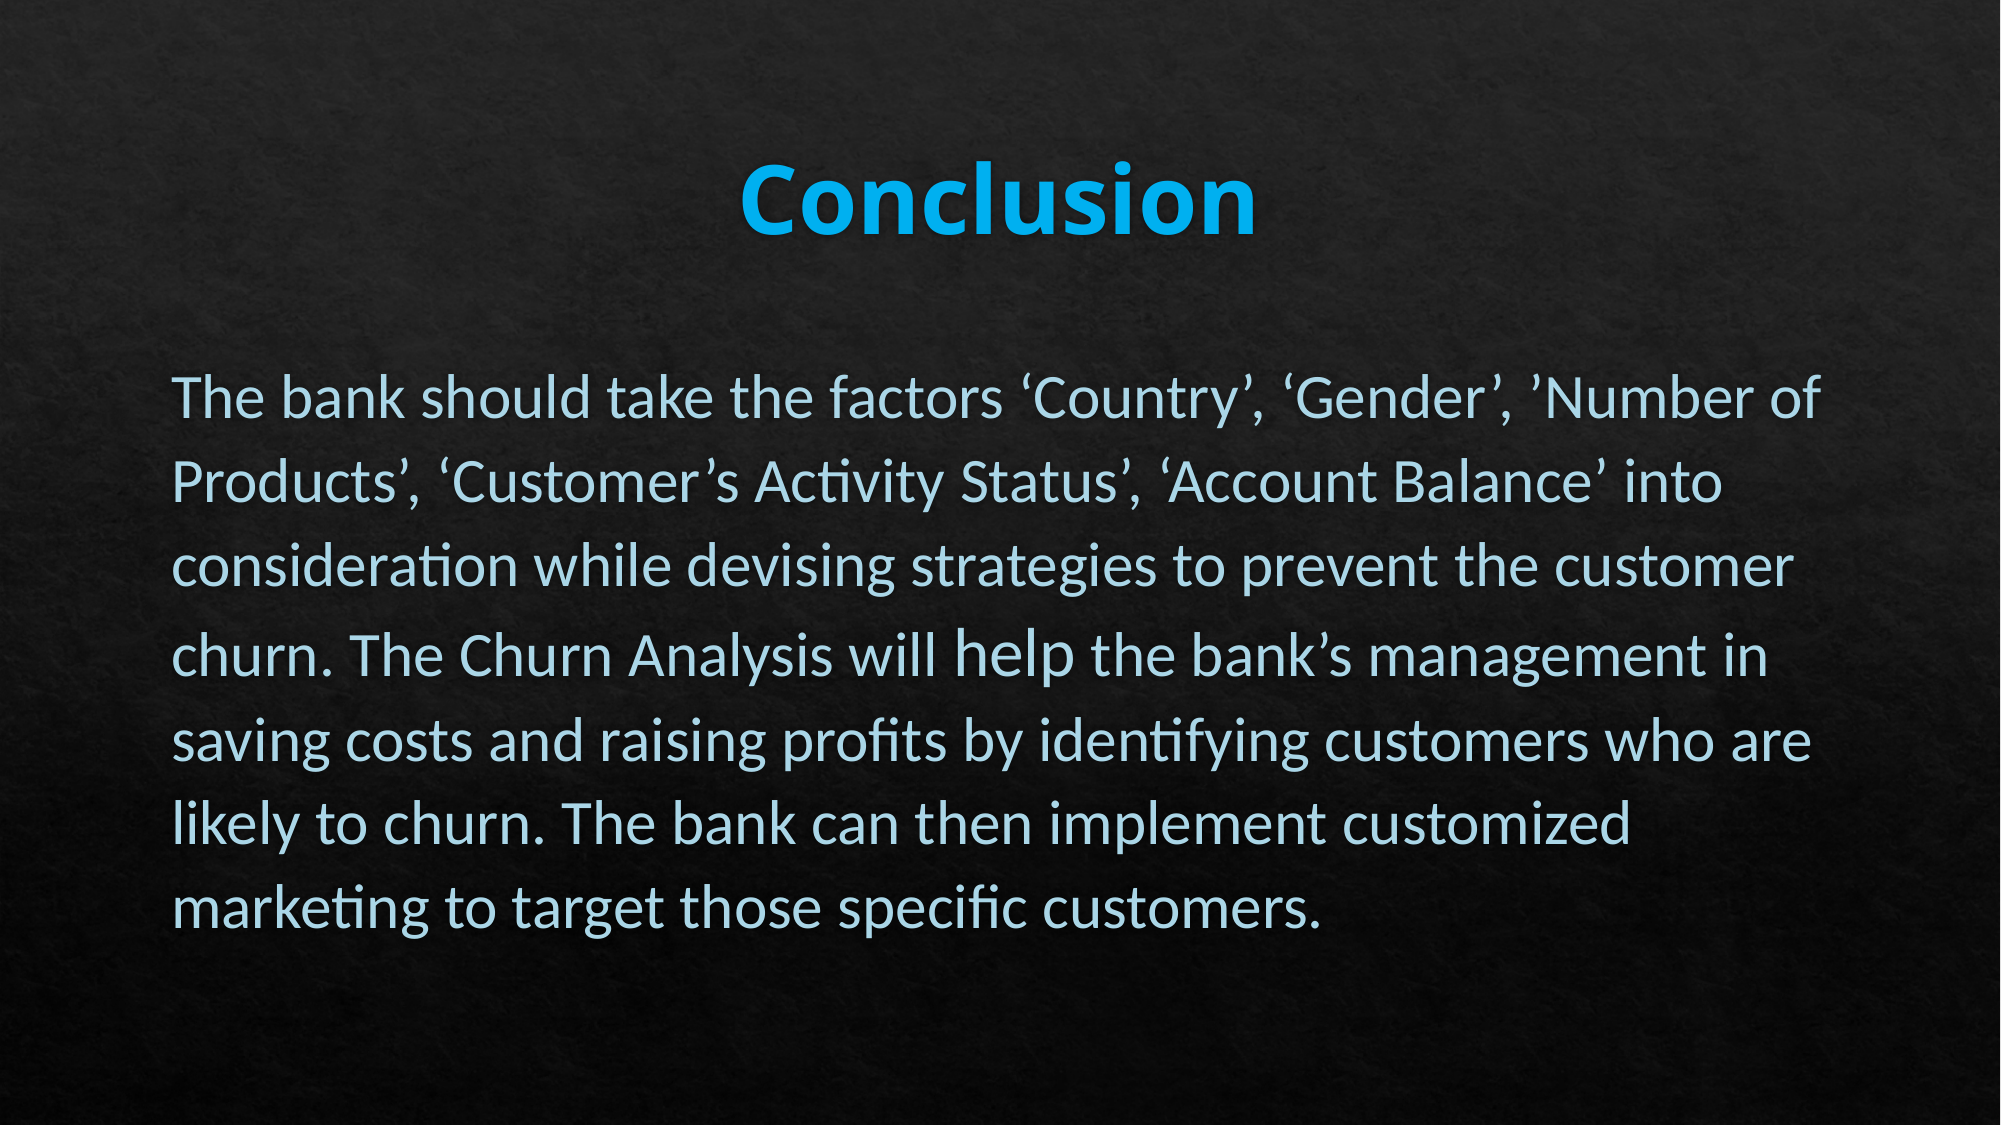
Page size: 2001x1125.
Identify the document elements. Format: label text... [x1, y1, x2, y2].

list The bank should take the factors ‘Country’, ‘Gender’, ’Number of Products’, ‘Customer’s Activity Status’, ‘Account Balance’ into consideration while devising strategies to prevent the customer churn. The Churn Analysis will help the bank’s management in saving costs and raising profits by identifying customers who are likely to churn. The bank can then implement customized marketing to target those specific customers. [149, 340, 1849, 1003]
title Conclusion [149, 99, 1849, 307]
